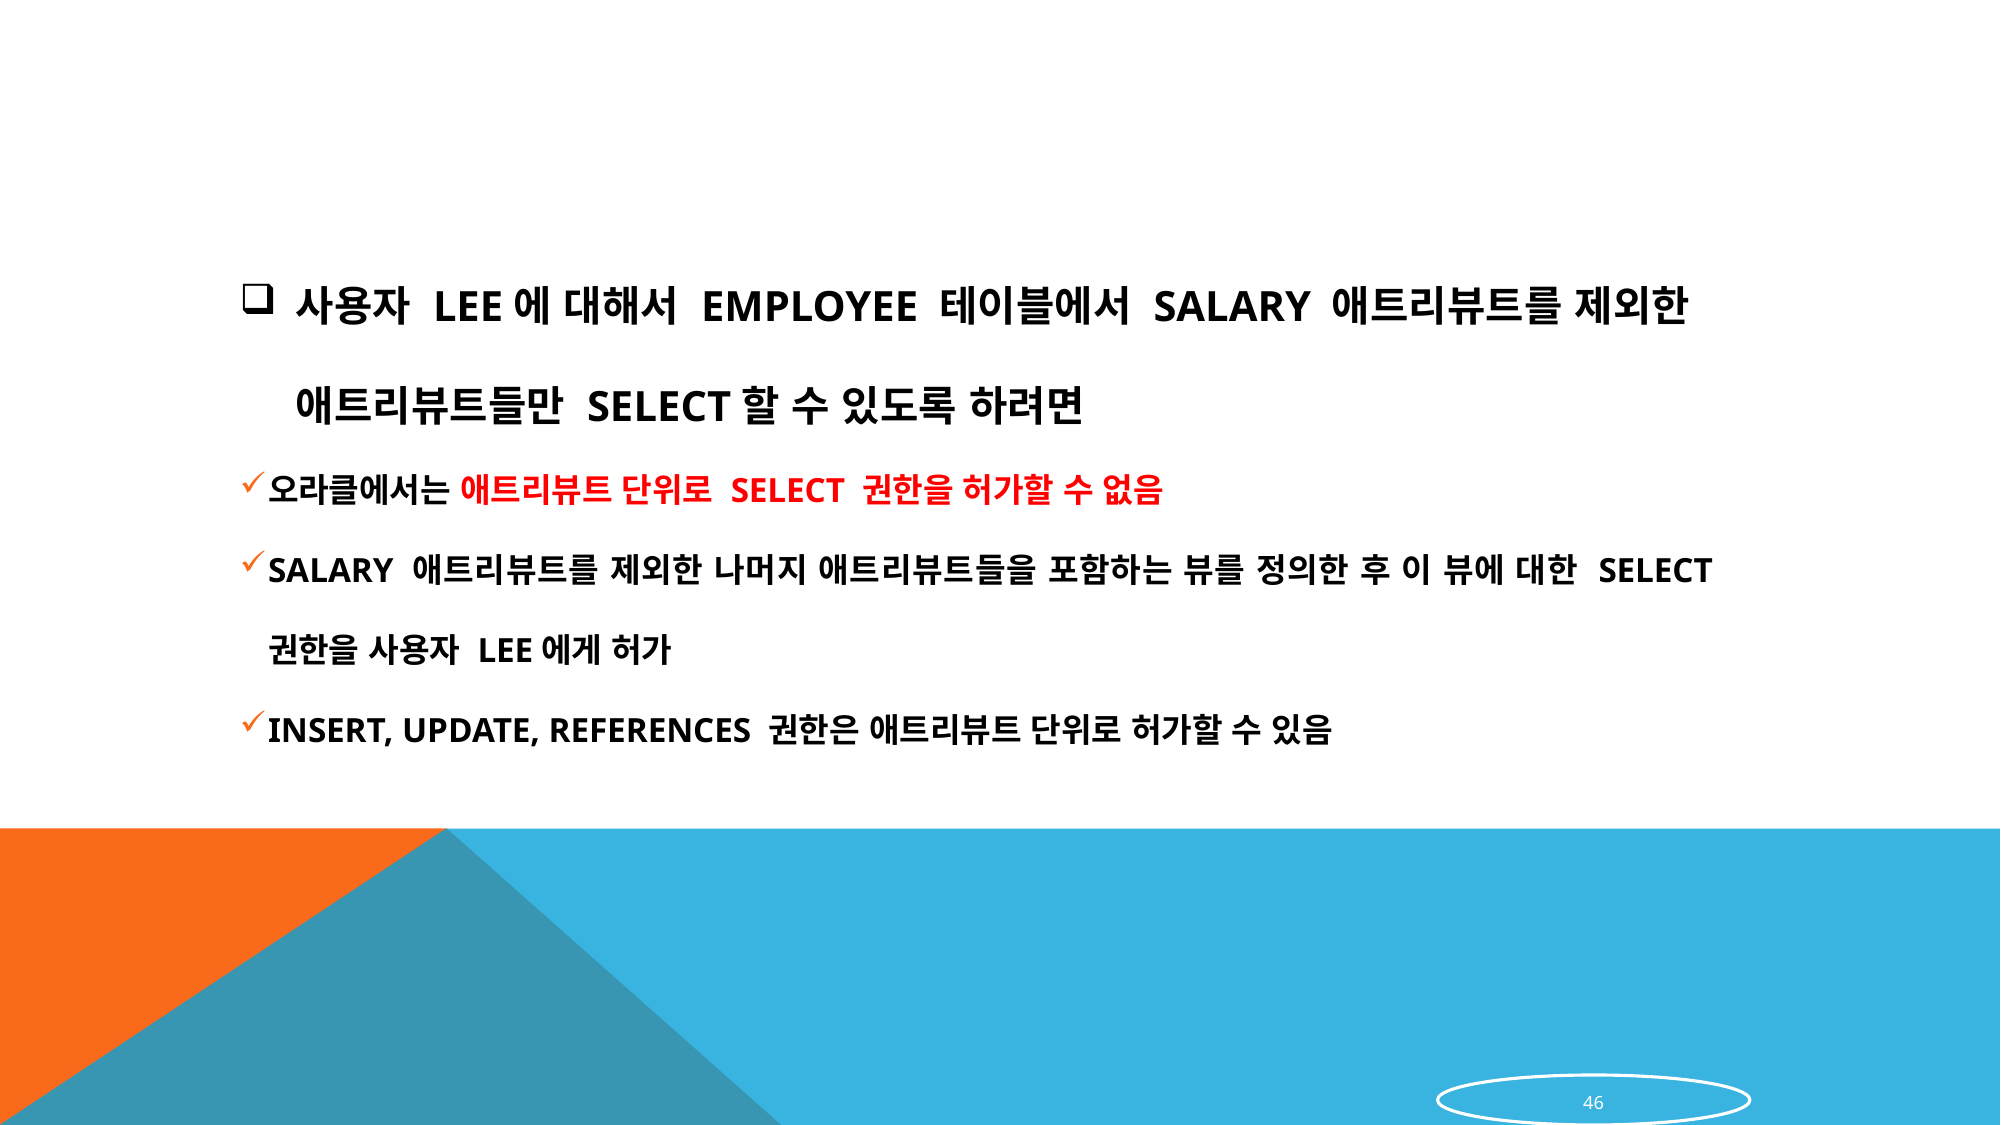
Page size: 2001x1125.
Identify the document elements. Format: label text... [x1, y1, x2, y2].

list 사용자 LEE에 대해서 EMPLOYEE 테이블에서 SALARY 애트리뷰트를 제외한 애트리뷰트들만 SELECT할 수 있도록 하려면 오라클에서는 애트리뷰트 단위로 SELECT 권한을 허가할 수 없음 SALARY 애트리뷰트를 제외한 나머지 애트리뷰트들을 포함하는 뷰를 정의한 후 이 뷰에 대한 SELECT 권한을 사용자 LEE에게 허가 INSERT, UPDATE, REFERENCES 권한은 애트리뷰트 단위로 허가할 수 있음 [224, 221, 1728, 1026]
slide_number 46 [1436, 1073, 1752, 1125]
